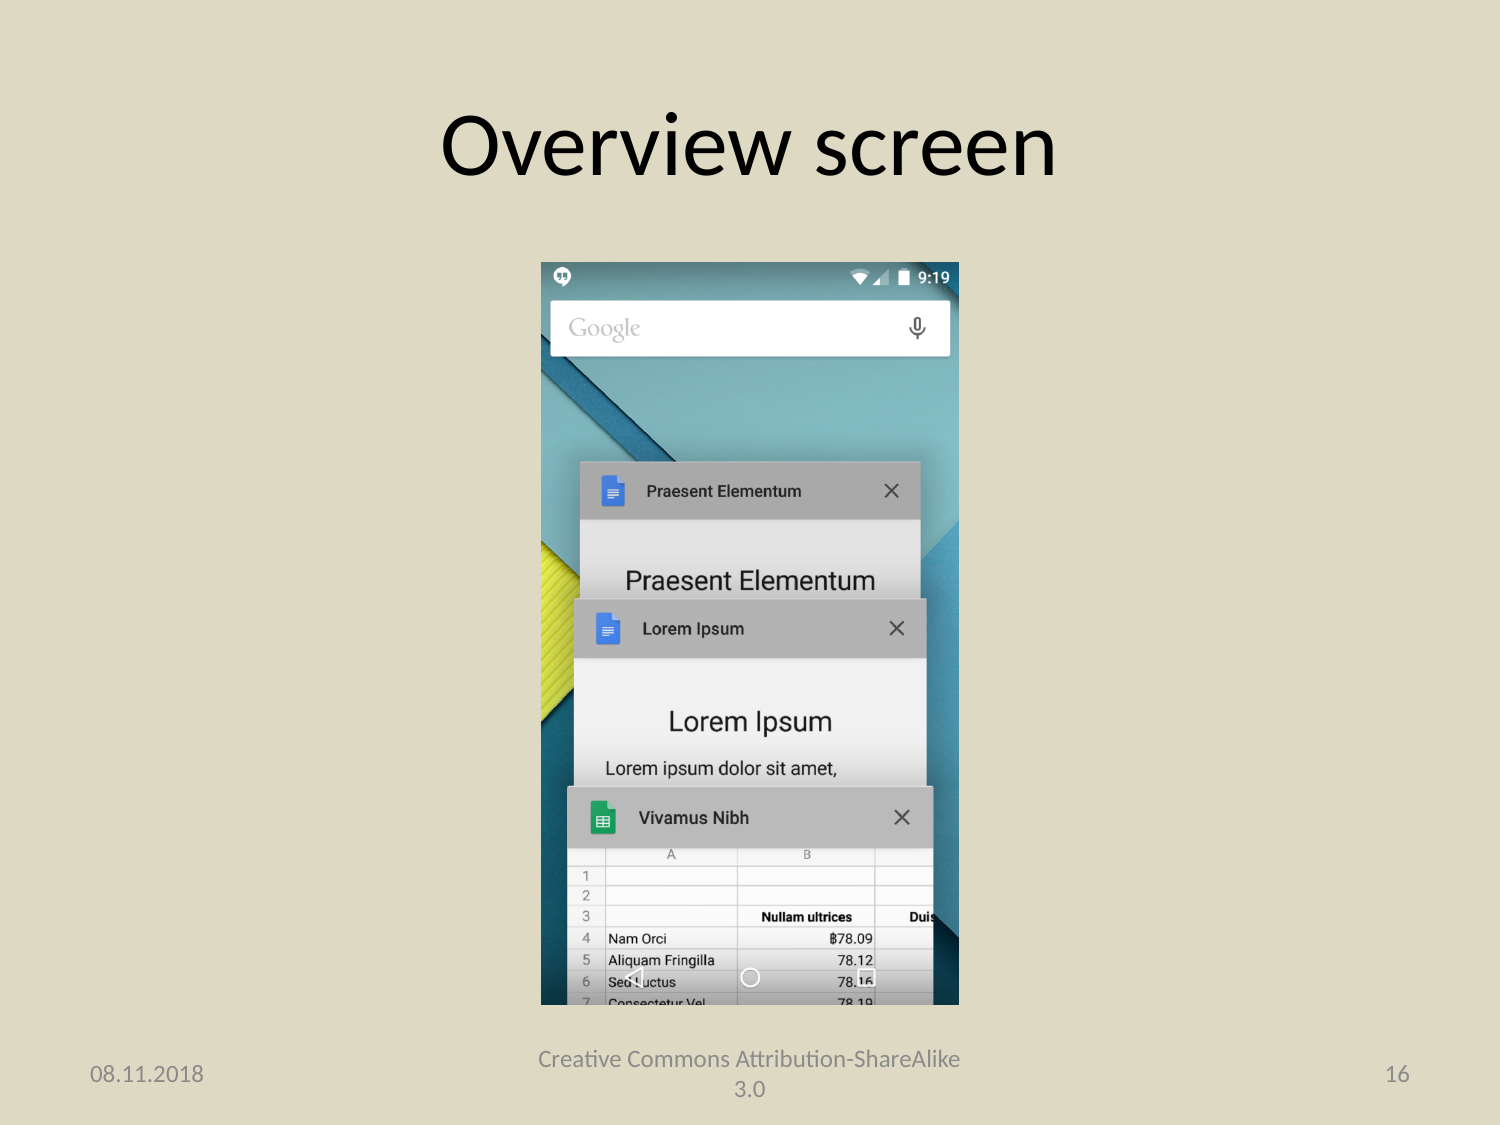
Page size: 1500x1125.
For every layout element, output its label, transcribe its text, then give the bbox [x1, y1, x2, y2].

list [540, 262, 960, 1006]
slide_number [75, 1042, 425, 1103]
slide_number 16 [1074, 1042, 1425, 1103]
footer Creative Commons Attribution-ShareAlike 3.0 [512, 1042, 988, 1103]
title Overview screen [74, 44, 1426, 233]
